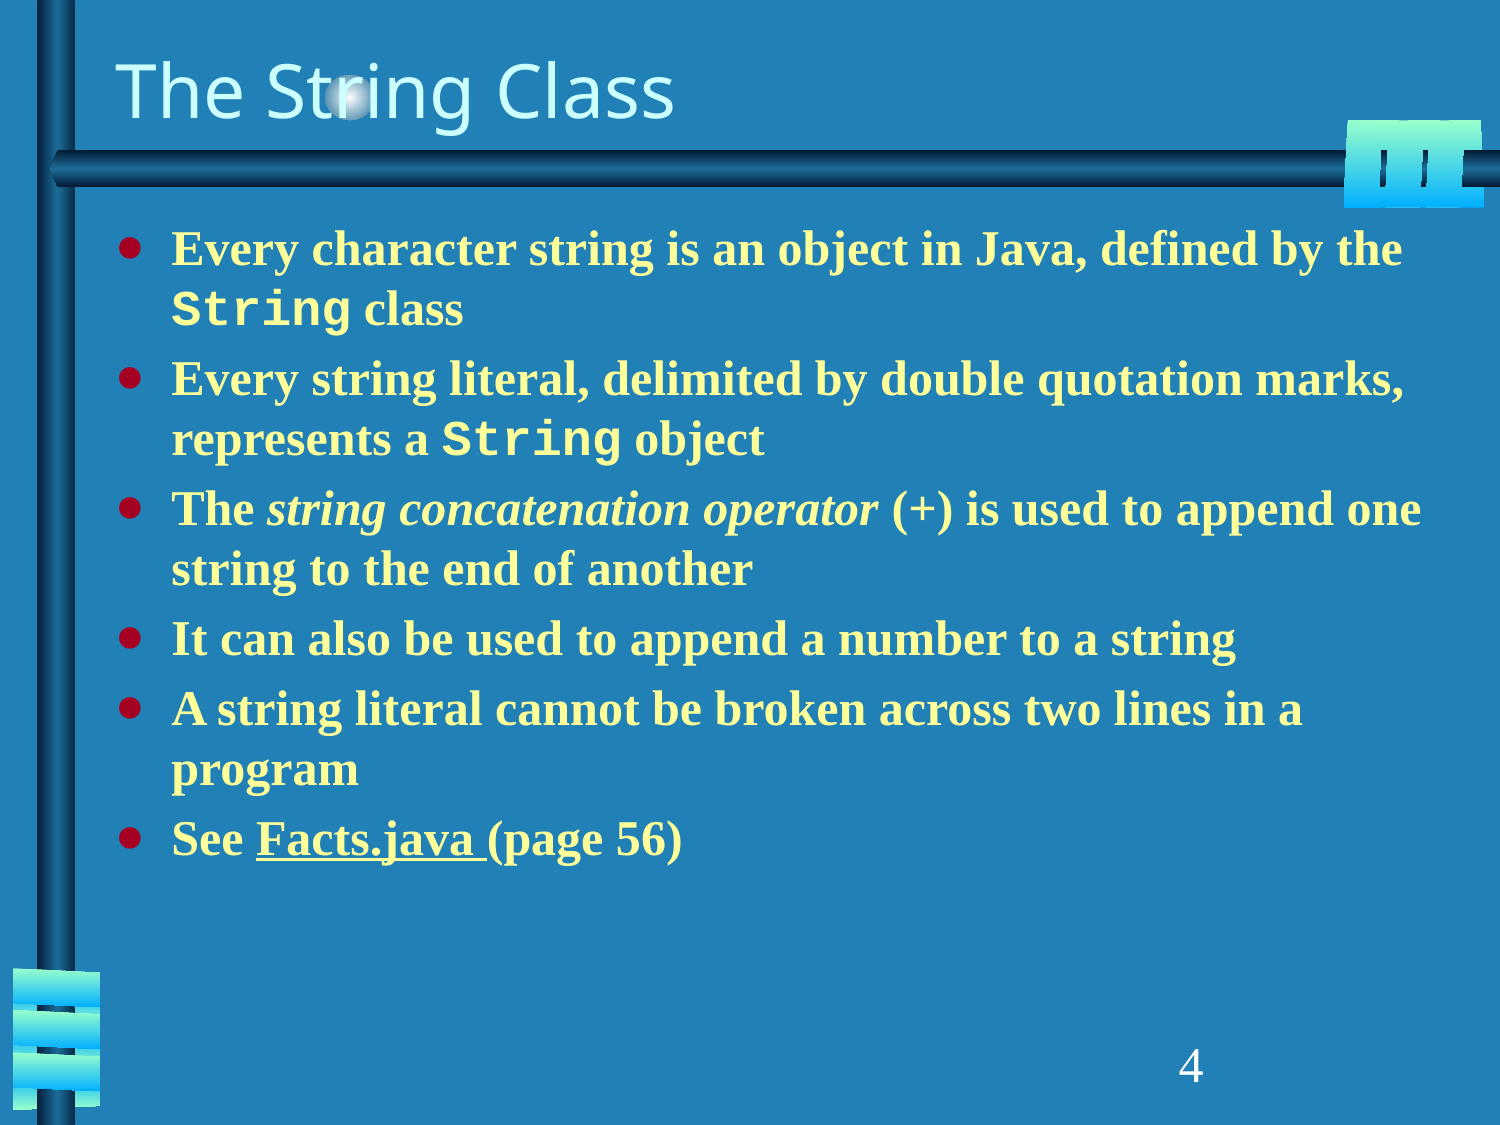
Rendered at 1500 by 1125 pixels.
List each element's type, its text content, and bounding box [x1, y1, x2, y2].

title The String Class [100, 32, 1345, 145]
slide_number ‹#› [1163, 1025, 1477, 1100]
list Every character string is an object in Java, defined by the String class Every string literal, delimited by double quotation marks, represents a String object The string concatenation operator (+) is used to append one string to the end of another It can also be used to append a number to a string A string literal cannot be broken across two lines in a program See Facts.java (page 56) [99, 207, 1463, 1013]
